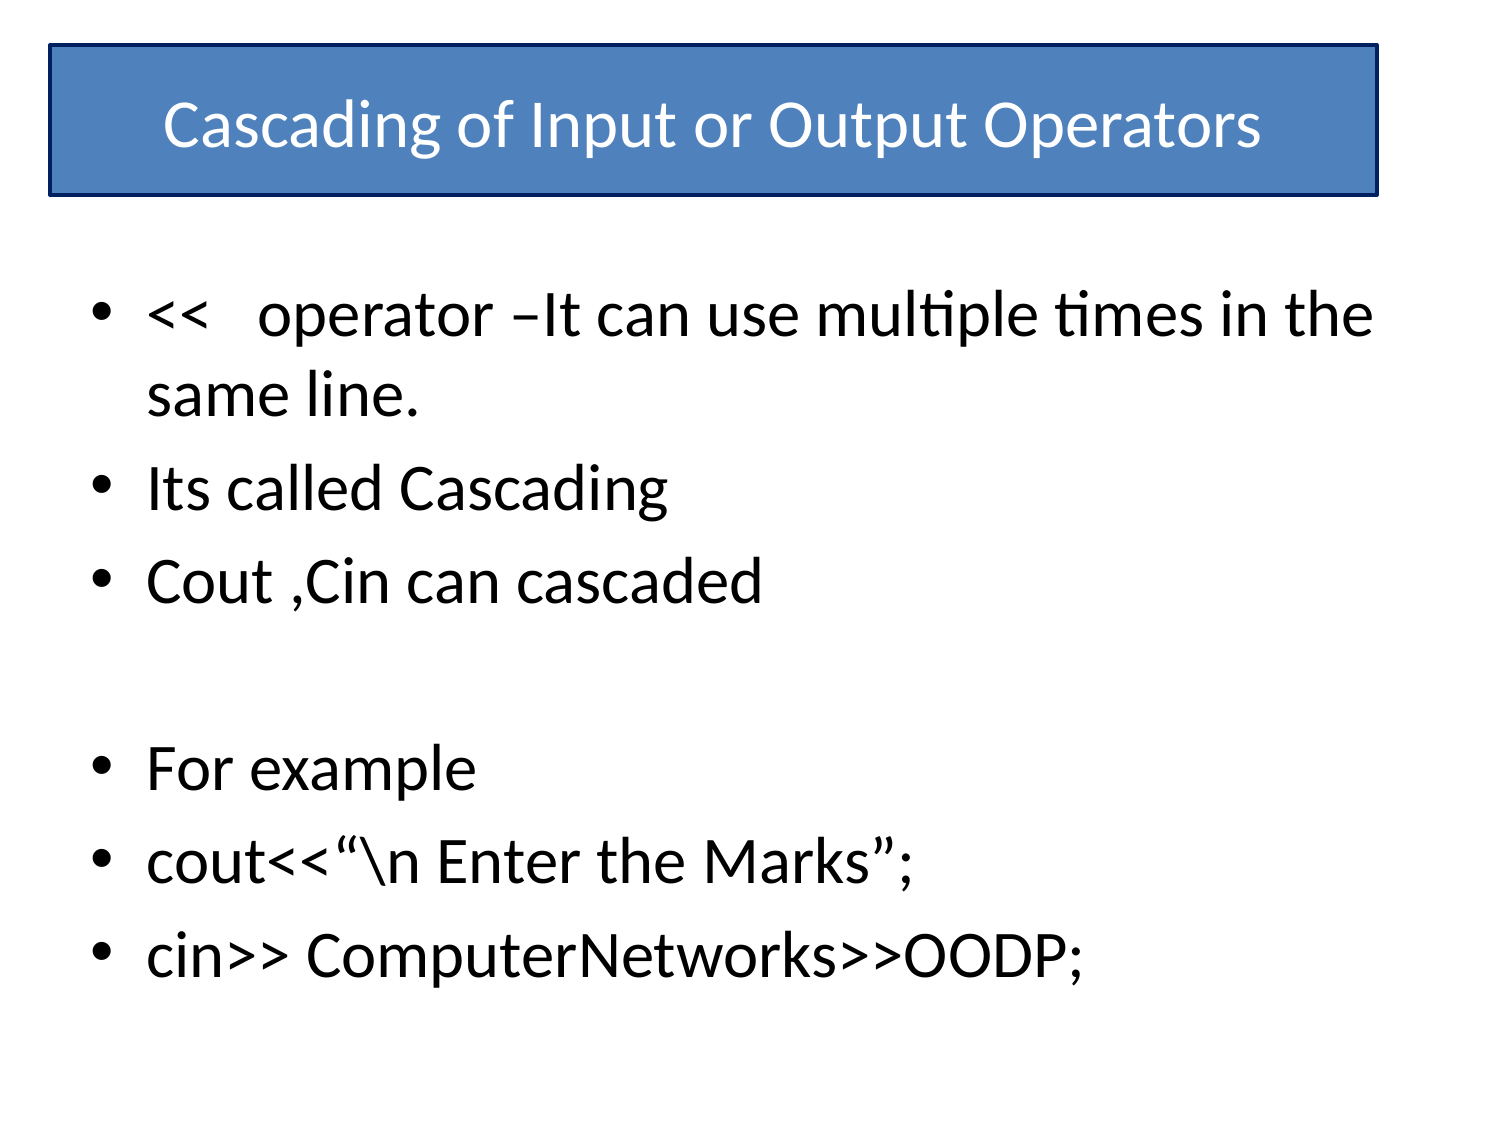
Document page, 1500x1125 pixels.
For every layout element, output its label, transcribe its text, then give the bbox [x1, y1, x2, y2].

text_box Cascading of Input or Output Operators [50, 45, 1377, 195]
list << operator –It can use multiple times in the same line. Its called Cascading Cout ,Cin can cascaded For example cout<<“\n Enter the Marks”; cin>> ComputerNetworks>>OODP; [75, 262, 1425, 1005]
